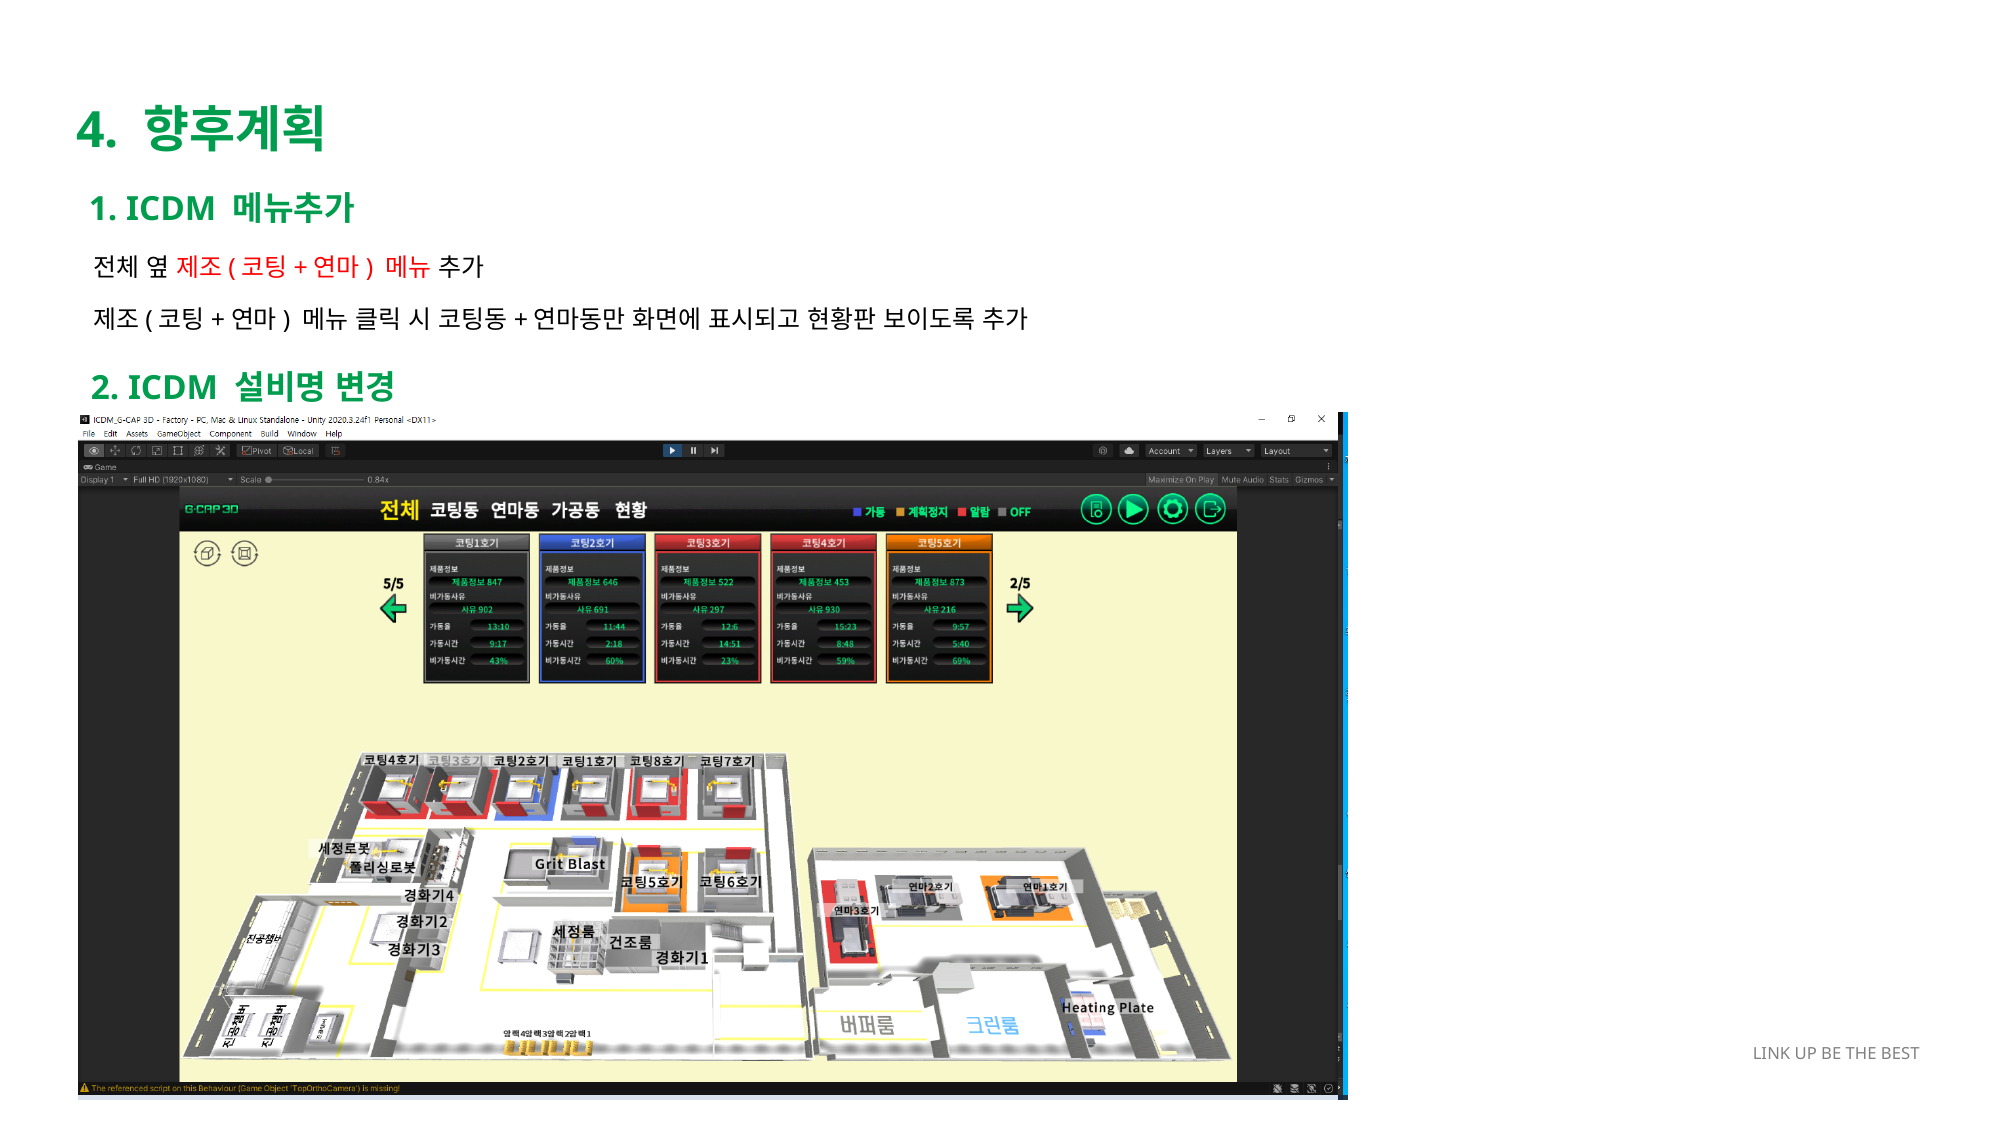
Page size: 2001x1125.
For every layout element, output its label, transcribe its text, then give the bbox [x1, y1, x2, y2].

picture [78, 412, 1348, 1100]
text_box 4. 향후계획 [61, 60, 343, 166]
text_box 전체 옆 제조(코팅+연마) 메뉴 추가 제조(코팅+연마) 메뉴 클릭 시 코팅동+연마동만 화면에 표시되고 현황판 보이도록 추가 [78, 229, 1089, 341]
text_box 2. ICDM 설비명 변경 [76, 338, 412, 414]
text_box 1. ICDM 메뉴추가 [74, 160, 370, 235]
